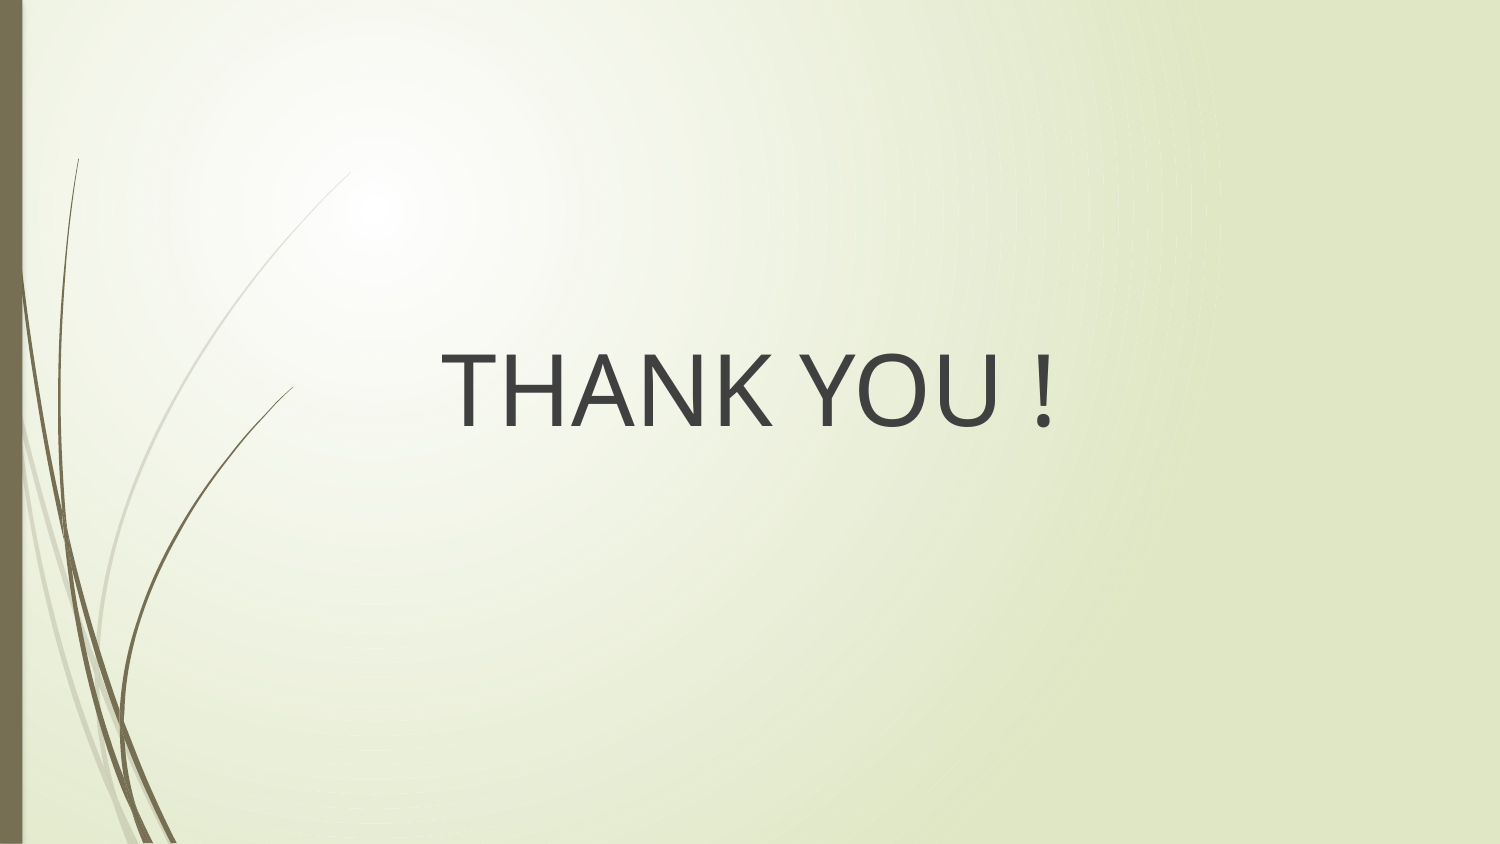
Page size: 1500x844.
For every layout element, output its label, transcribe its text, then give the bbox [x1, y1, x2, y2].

list THANK YOU ! [266, 311, 1234, 533]
